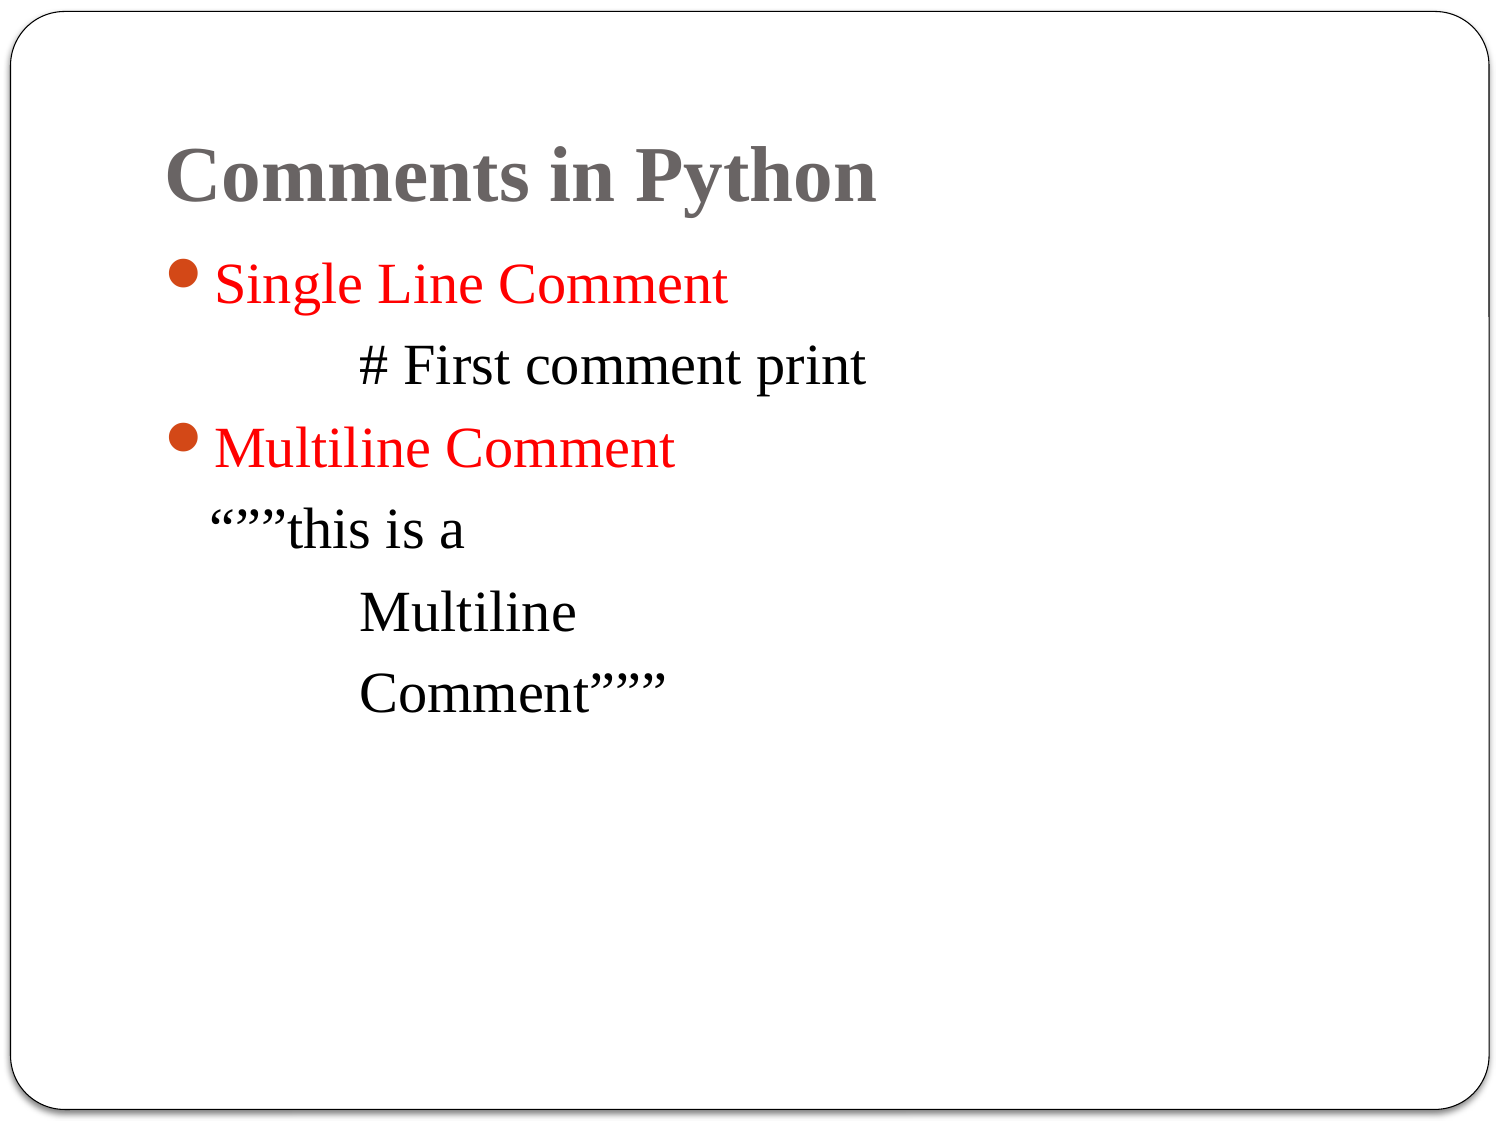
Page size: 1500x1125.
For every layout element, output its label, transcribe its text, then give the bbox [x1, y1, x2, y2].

title Comments in Python [150, 45, 1425, 233]
list Single Line Comment # First comment print Multiline Comment “””this is a Multiline Comment””” [150, 237, 1425, 988]
